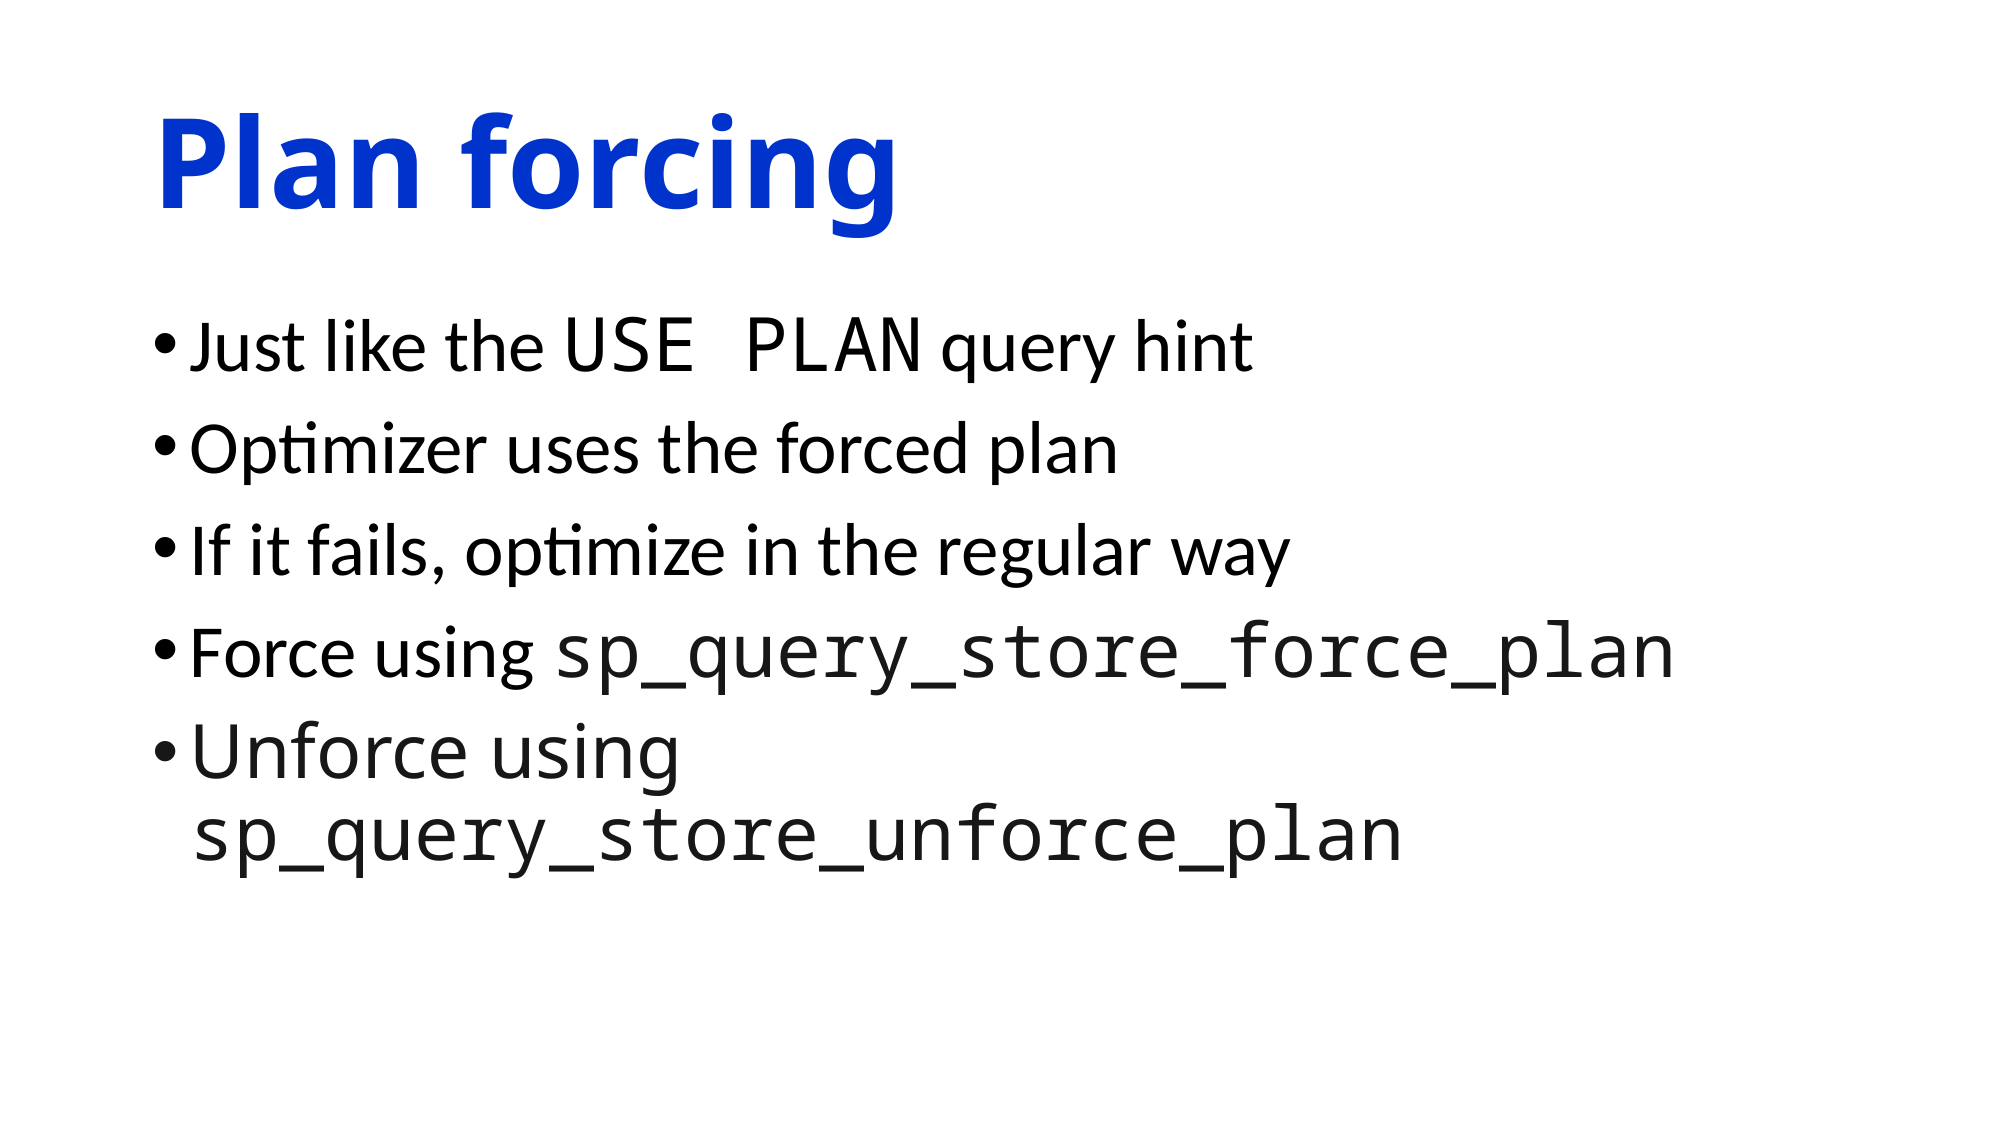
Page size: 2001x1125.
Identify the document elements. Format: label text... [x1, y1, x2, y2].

title Plan forcing [137, 59, 1863, 278]
list Just like the USE PLAN query hint Optimizer uses the forced plan If it fails, optimize in the regular way Force using sp_query_store_force_plan Unforce using sp_query_store_unforce_plan [137, 299, 1863, 1014]
